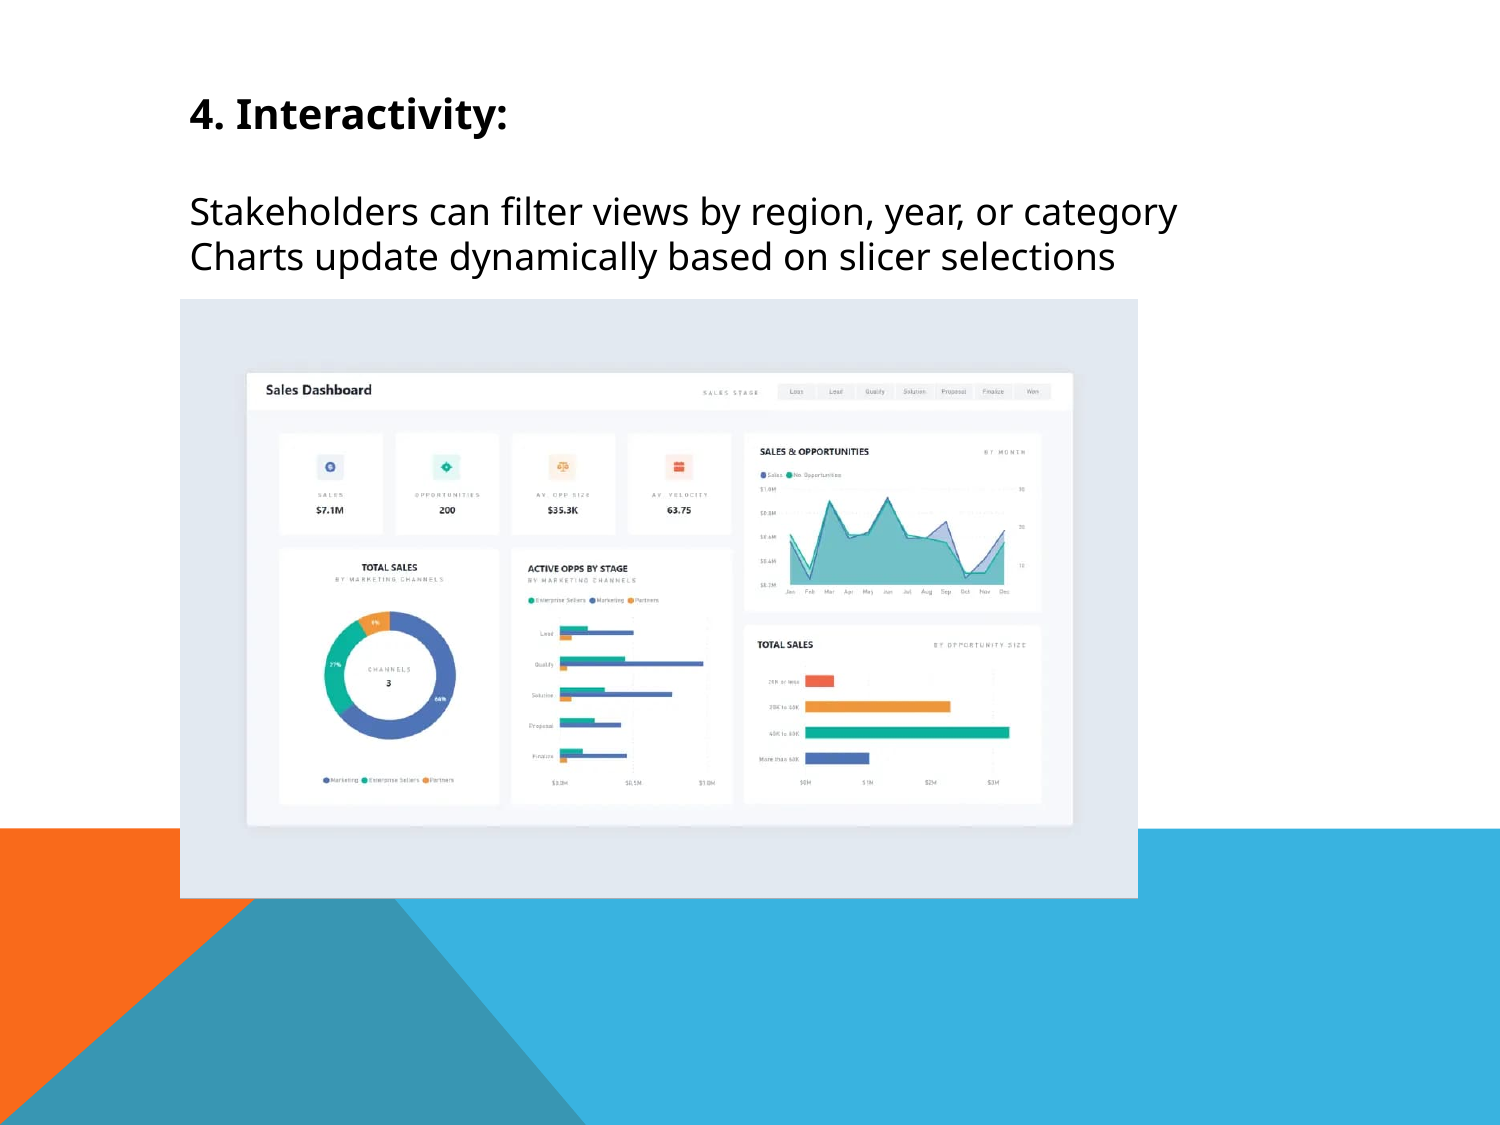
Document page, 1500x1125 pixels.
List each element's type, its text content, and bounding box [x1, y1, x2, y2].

text_box 4. Interactivity: Stakeholders can filter views by region, year, or category Charts update dynamically based on slicer selections [174, 80, 1225, 330]
picture [179, 298, 1138, 900]
